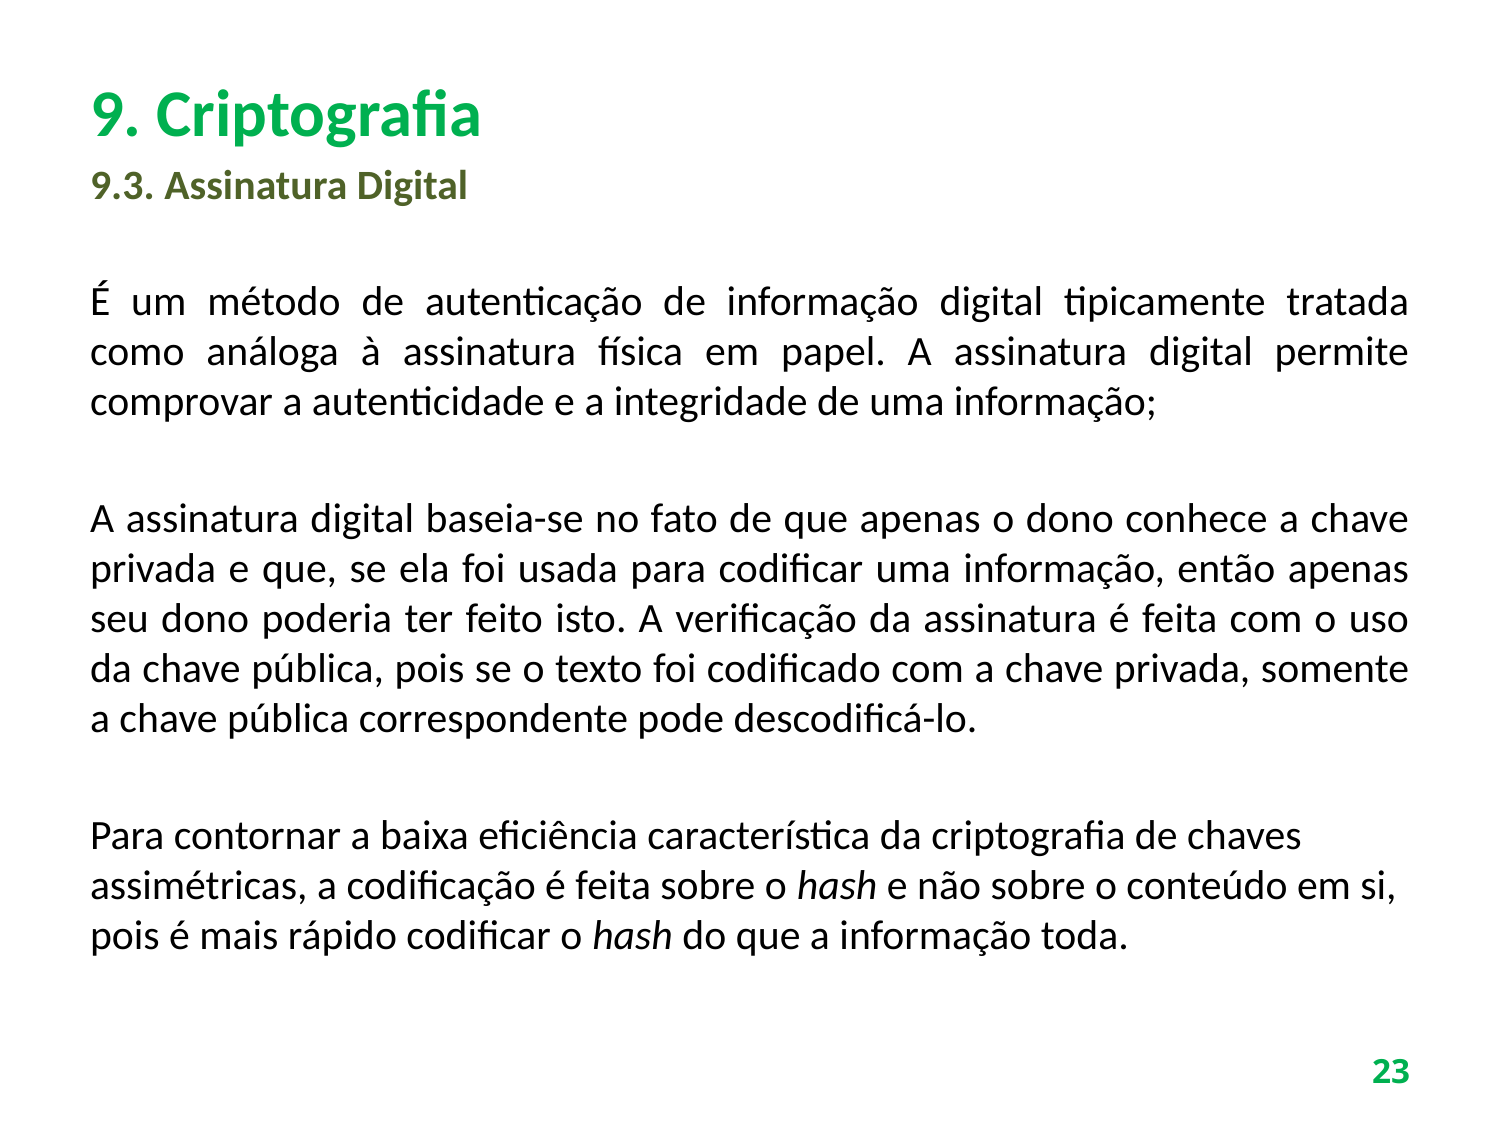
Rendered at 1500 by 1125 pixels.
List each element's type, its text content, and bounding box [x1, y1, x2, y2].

list 9.3. Assinatura Digital É um método de autenticação de informação digital tipicamente tratada como análoga à assinatura física em papel. A assinatura digital permite comprovar a autenticidade e a integridade de uma informação; A assinatura digital baseia-se no fato de que apenas o dono conhece a chave privada e que, se ela foi usada para codificar uma informação, então apenas seu dono poderia ter feito isto. A verificação da assinatura é feita com o uso da chave pública, pois se o texto foi codificado com a chave privada, somente a chave pública correspondente pode descodificá-lo. Para contornar a baixa eficiência característica da criptografia de chaves assimétricas, a codificação é feita sobre o hash e não sobre o conteúdo em si, pois é mais rápido codificar o hash do que a informação toda. [75, 149, 1425, 1075]
slide_number 23 [1074, 1042, 1425, 1103]
title 9. Criptografia [75, 45, 1425, 149]
